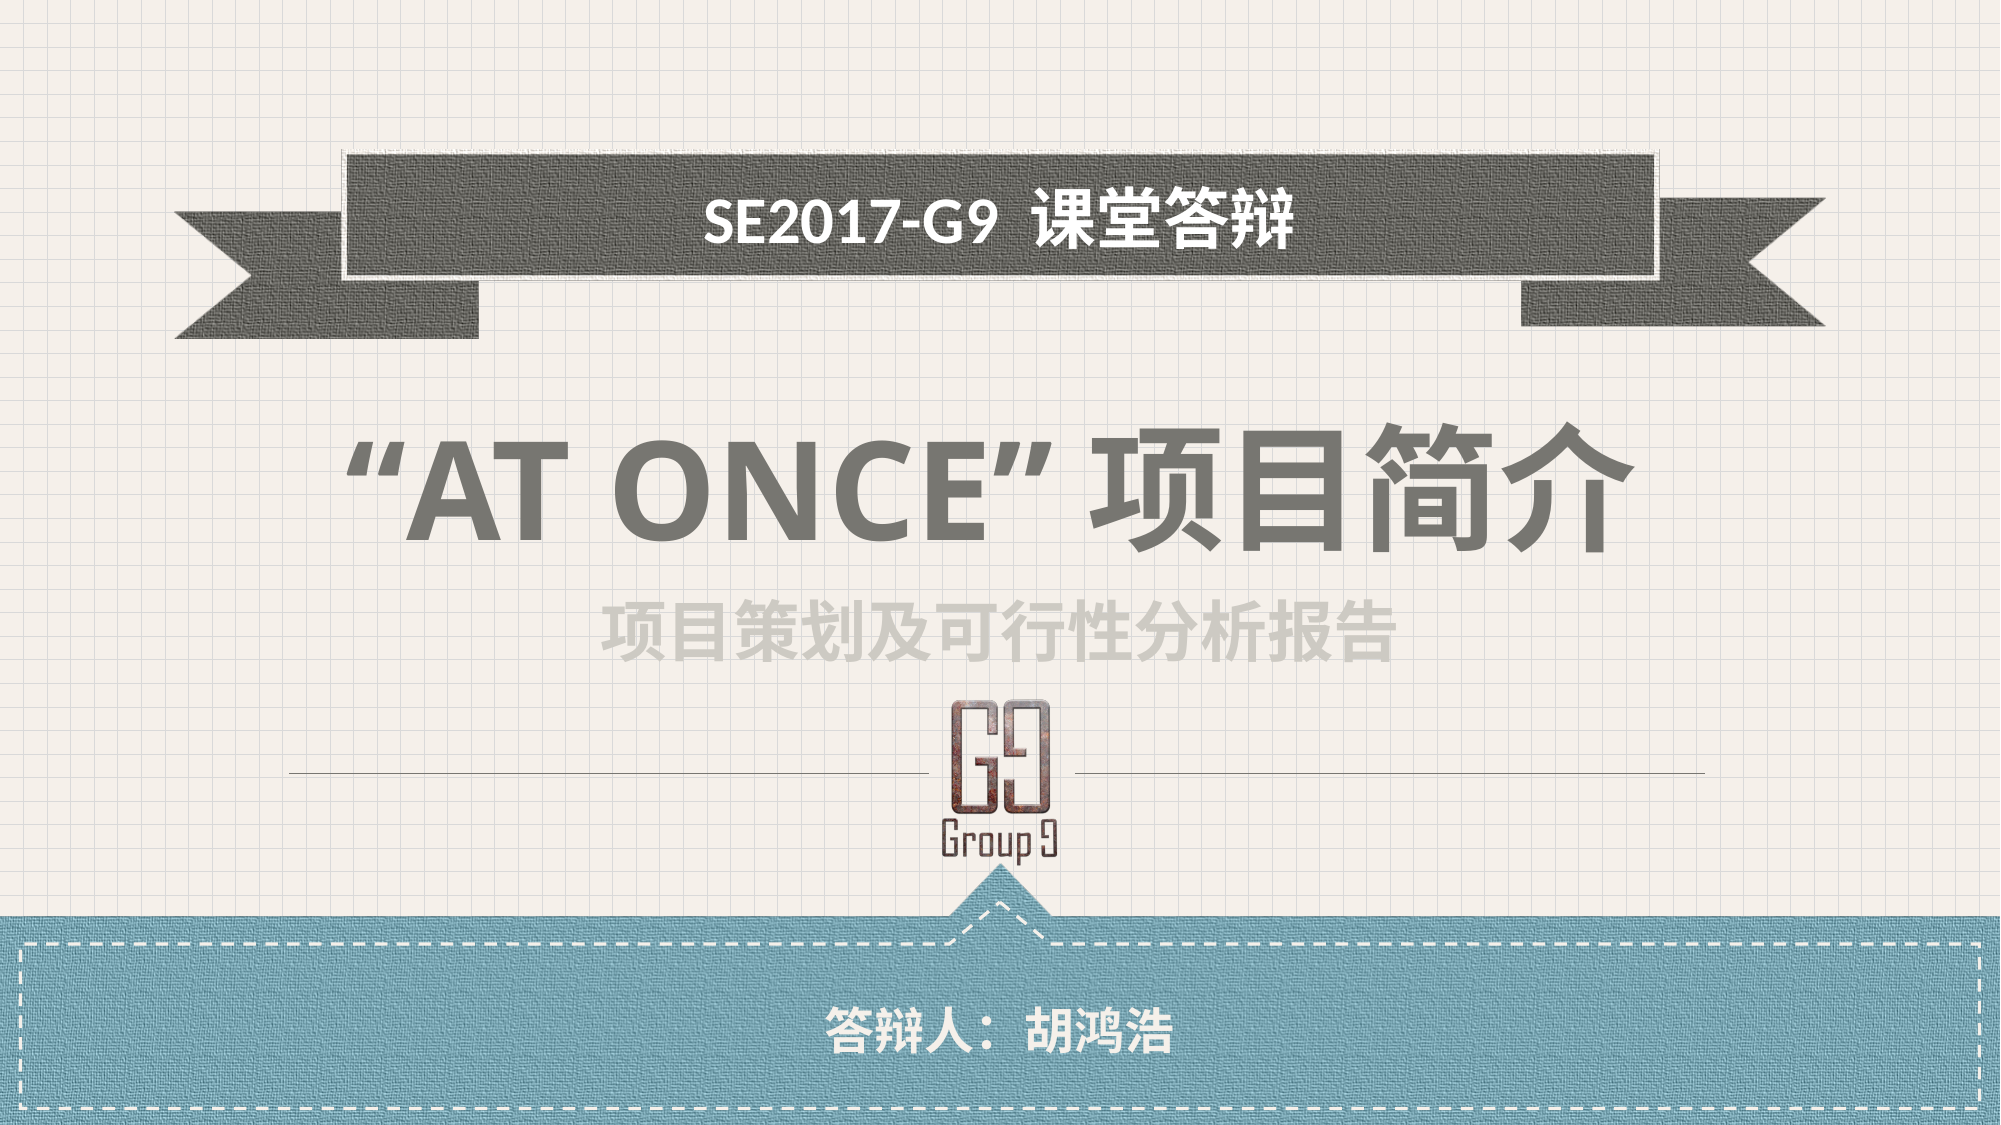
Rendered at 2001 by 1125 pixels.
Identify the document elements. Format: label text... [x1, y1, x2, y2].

text_box “AT ONCE”项目简介 [330, 395, 1652, 576]
picture [0, 664, 2000, 1125]
text_box 项目策划及可行性分析报告 [585, 582, 1416, 677]
picture [174, 149, 1826, 339]
